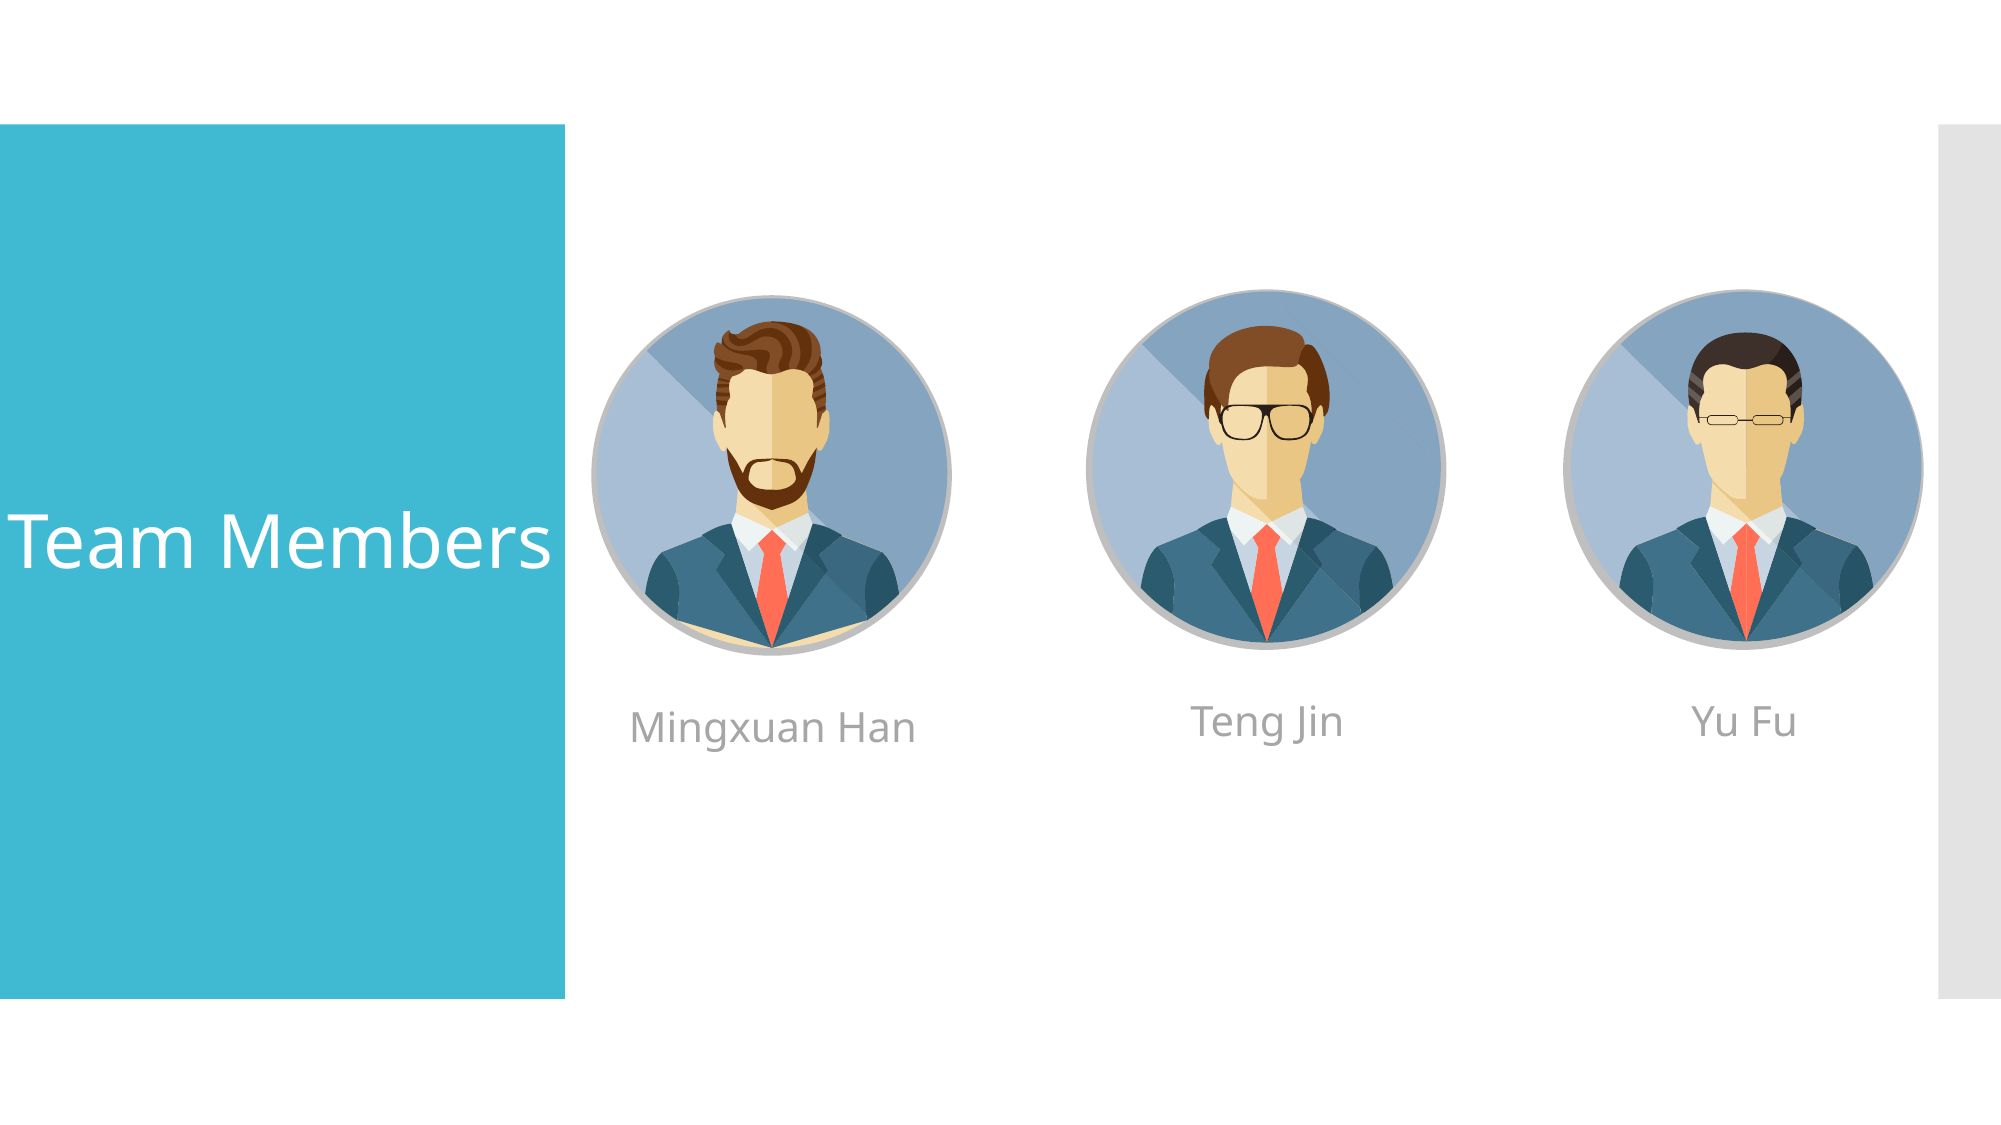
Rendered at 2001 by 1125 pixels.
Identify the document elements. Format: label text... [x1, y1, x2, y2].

text_box Team Members [0, 485, 578, 591]
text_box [1570, 291, 1922, 642]
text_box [1550, 289, 1938, 814]
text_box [1092, 291, 1442, 644]
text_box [1072, 289, 1461, 814]
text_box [578, 294, 966, 820]
